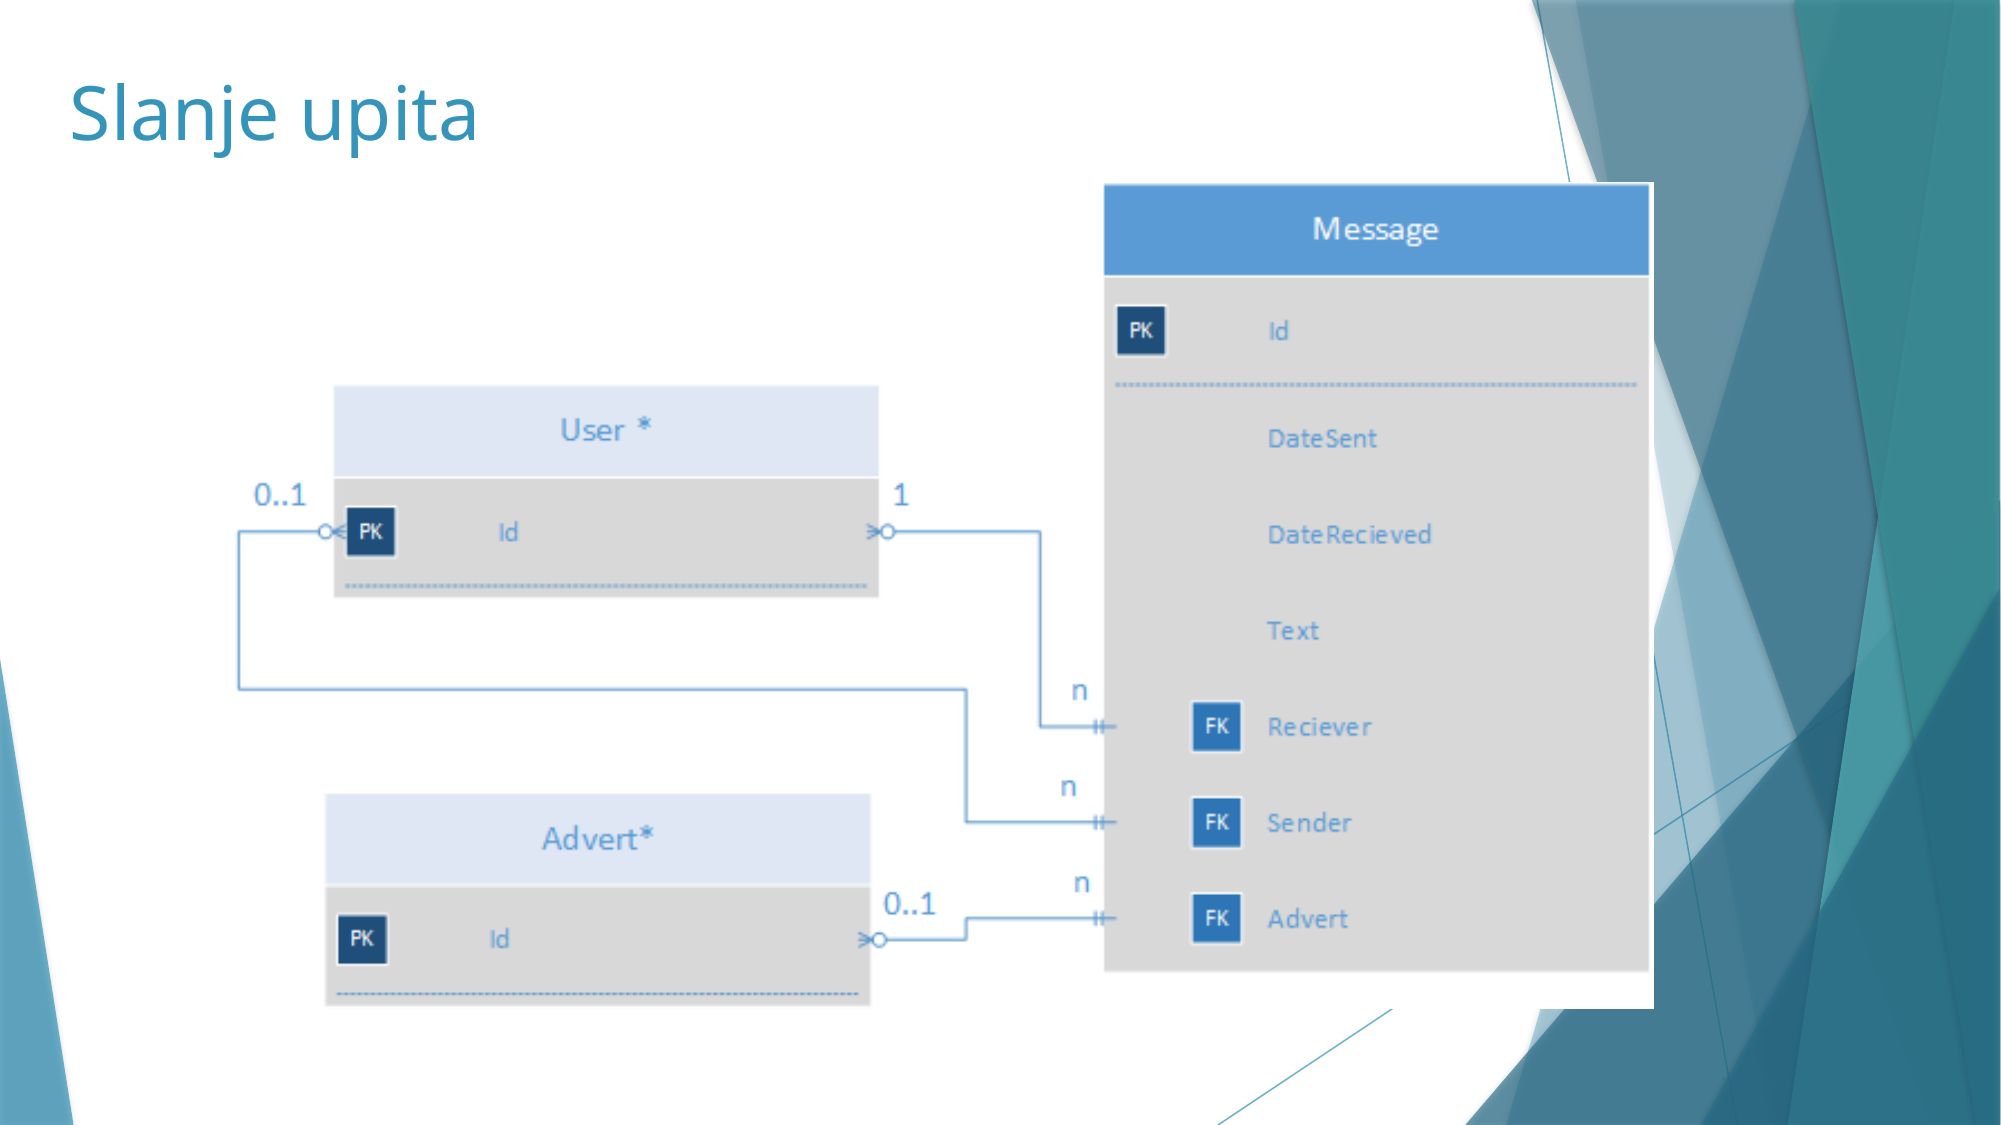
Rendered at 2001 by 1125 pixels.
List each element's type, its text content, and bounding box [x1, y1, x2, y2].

title Slanje upita [55, 57, 1466, 275]
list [233, 181, 1655, 1009]
